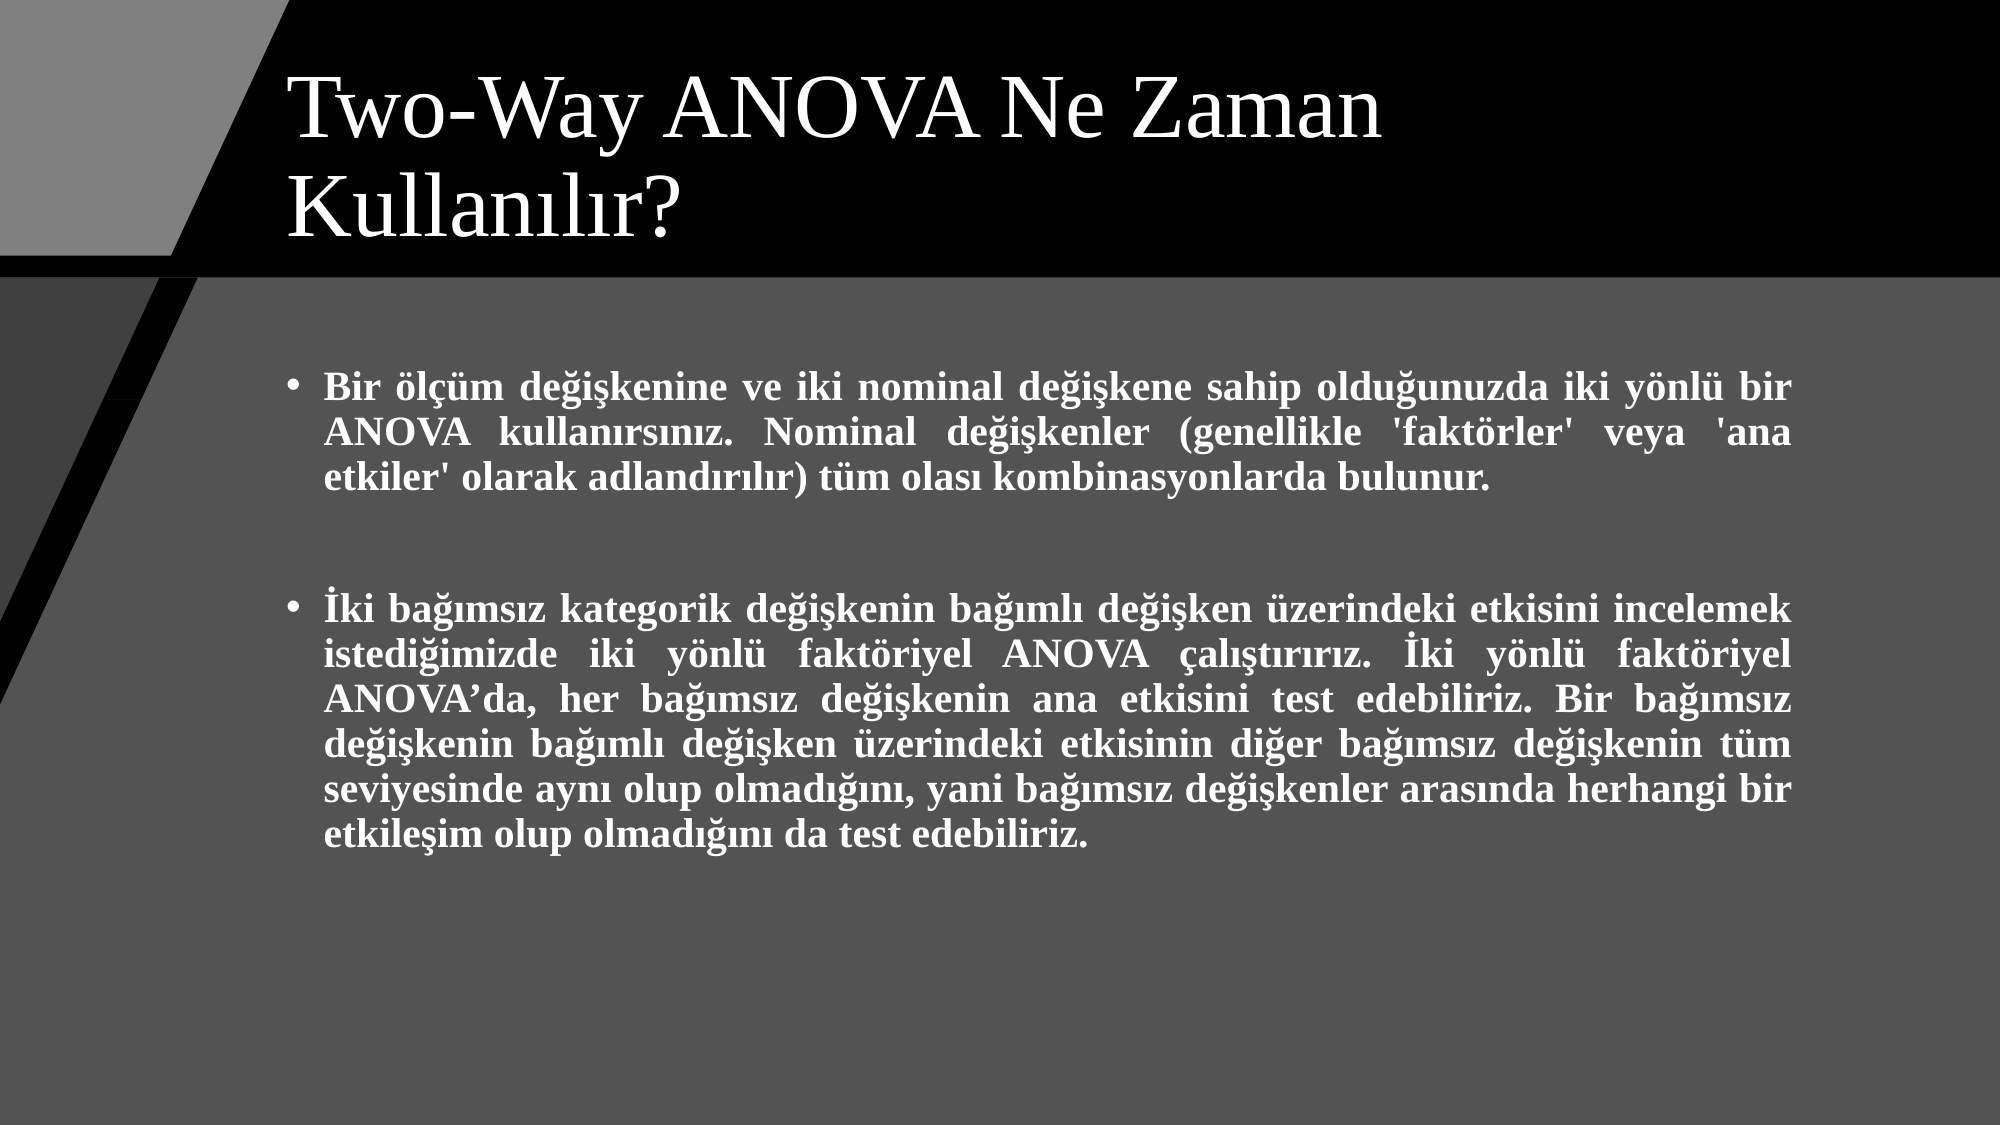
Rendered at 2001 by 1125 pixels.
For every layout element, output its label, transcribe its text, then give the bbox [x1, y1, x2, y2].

list Bir ölçüm değişkenine ve iki nominal değişkene sahip olduğunuzda iki yönlü bir ANOVA kullanırsınız. Nominal değişkenler (genellikle 'faktörler' veya 'ana etkiler' olarak adlandırılır) tüm olası kombinasyonlarda bulunur. İki bağımsız kategorik değişkenin bağımlı değişken üzerindeki etkisini incelemek istediğimizde iki yönlü faktöriyel ANOVA çalıştırırız. İki yönlü faktöriyel ANOVA’da, her bağımsız değişkenin ana etkisini test edebiliriz. Bir bağımsız değişkenin bağımlı değişken üzerindeki etkisinin diğer bağımsız değişkenin tüm seviyesinde aynı olup olmadığını, yani bağımsız değişkenler arasında herhangi bir etkileşim olup olmadığını da test edebiliriz. [271, 356, 1808, 1020]
text_box [0, 276, 162, 622]
text_box [0, 0, 291, 257]
text_box [0, 276, 2000, 1125]
title Two-Way ANOVA Ne Zaman Kullanılır? [271, 60, 1808, 255]
